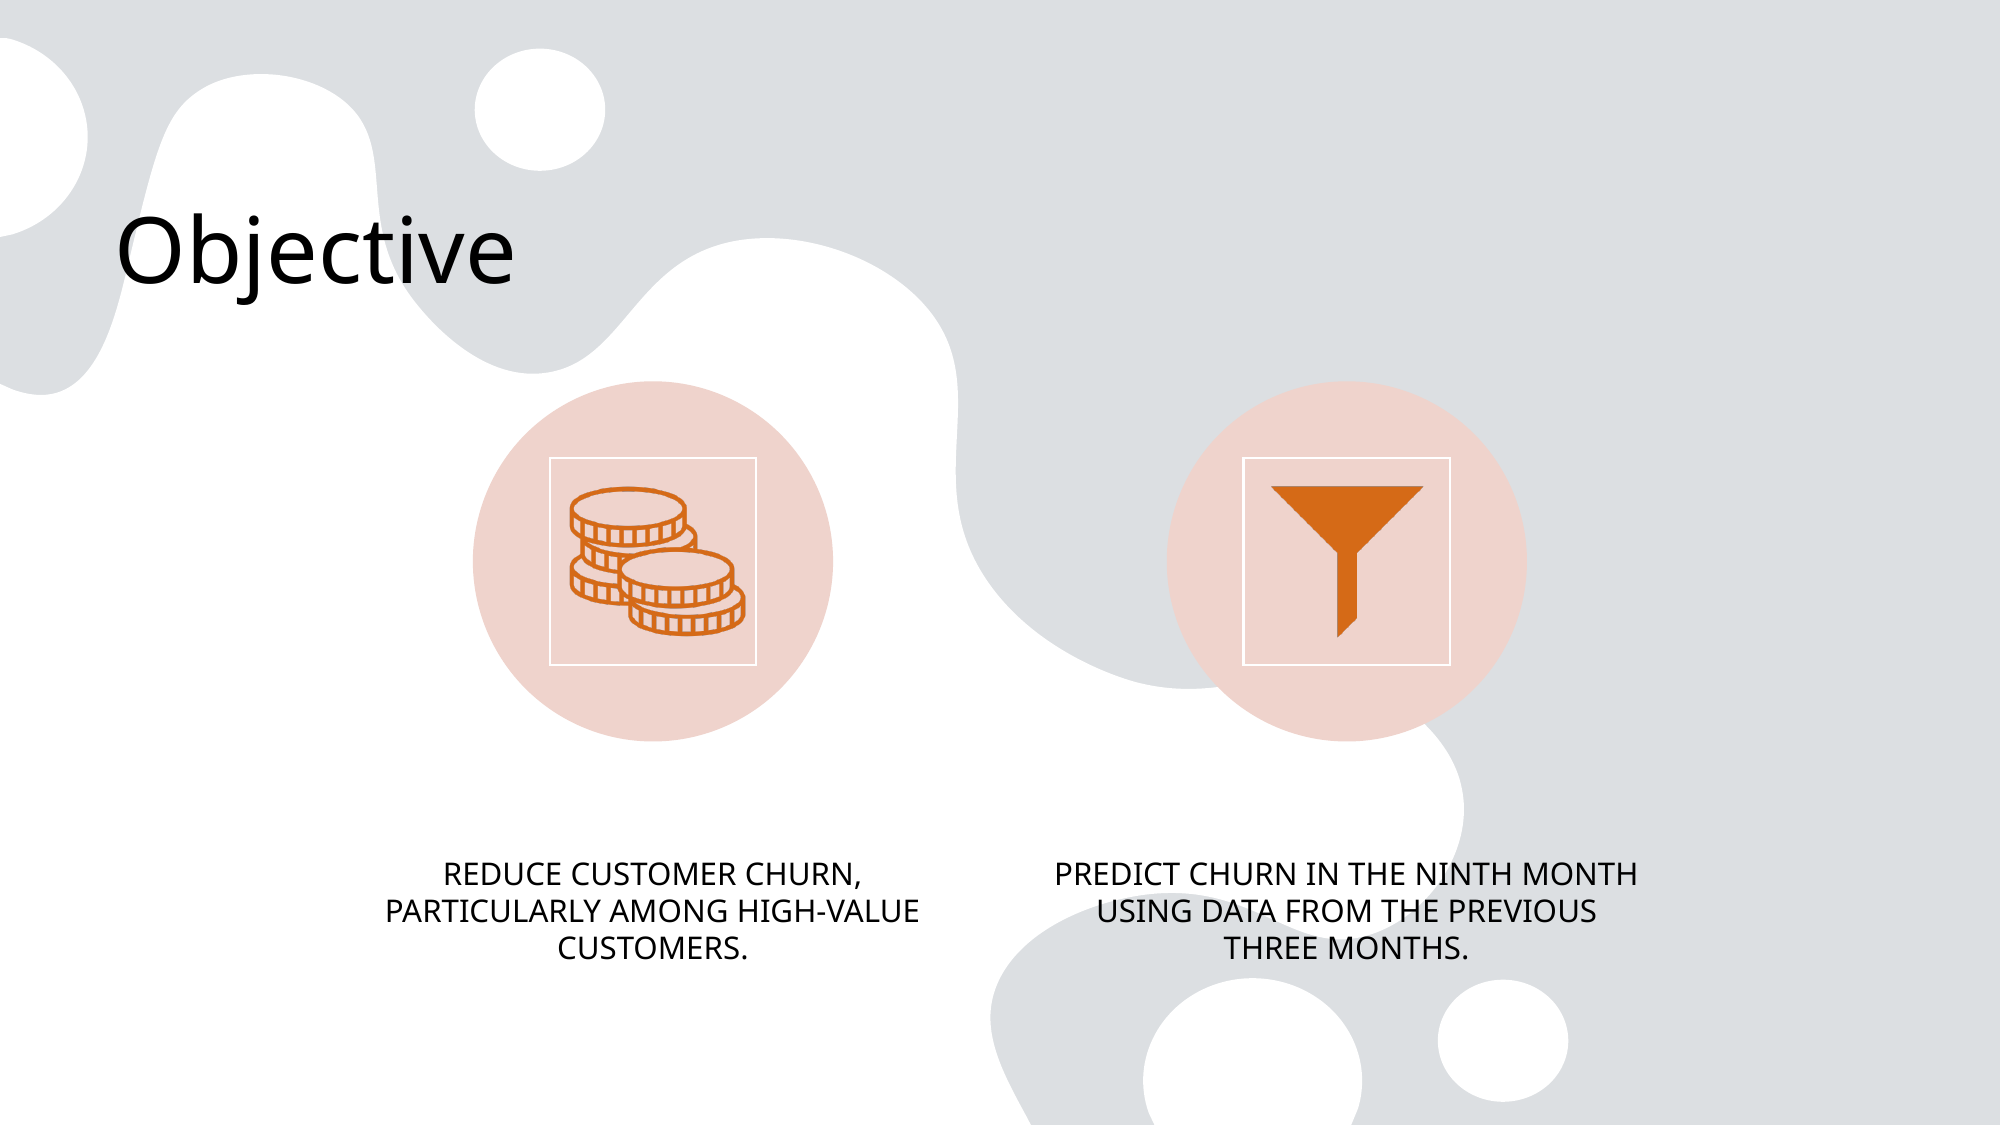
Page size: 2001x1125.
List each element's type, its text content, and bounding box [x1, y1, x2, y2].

title Objective [99, 91, 1900, 309]
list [99, 345, 1900, 1008]
